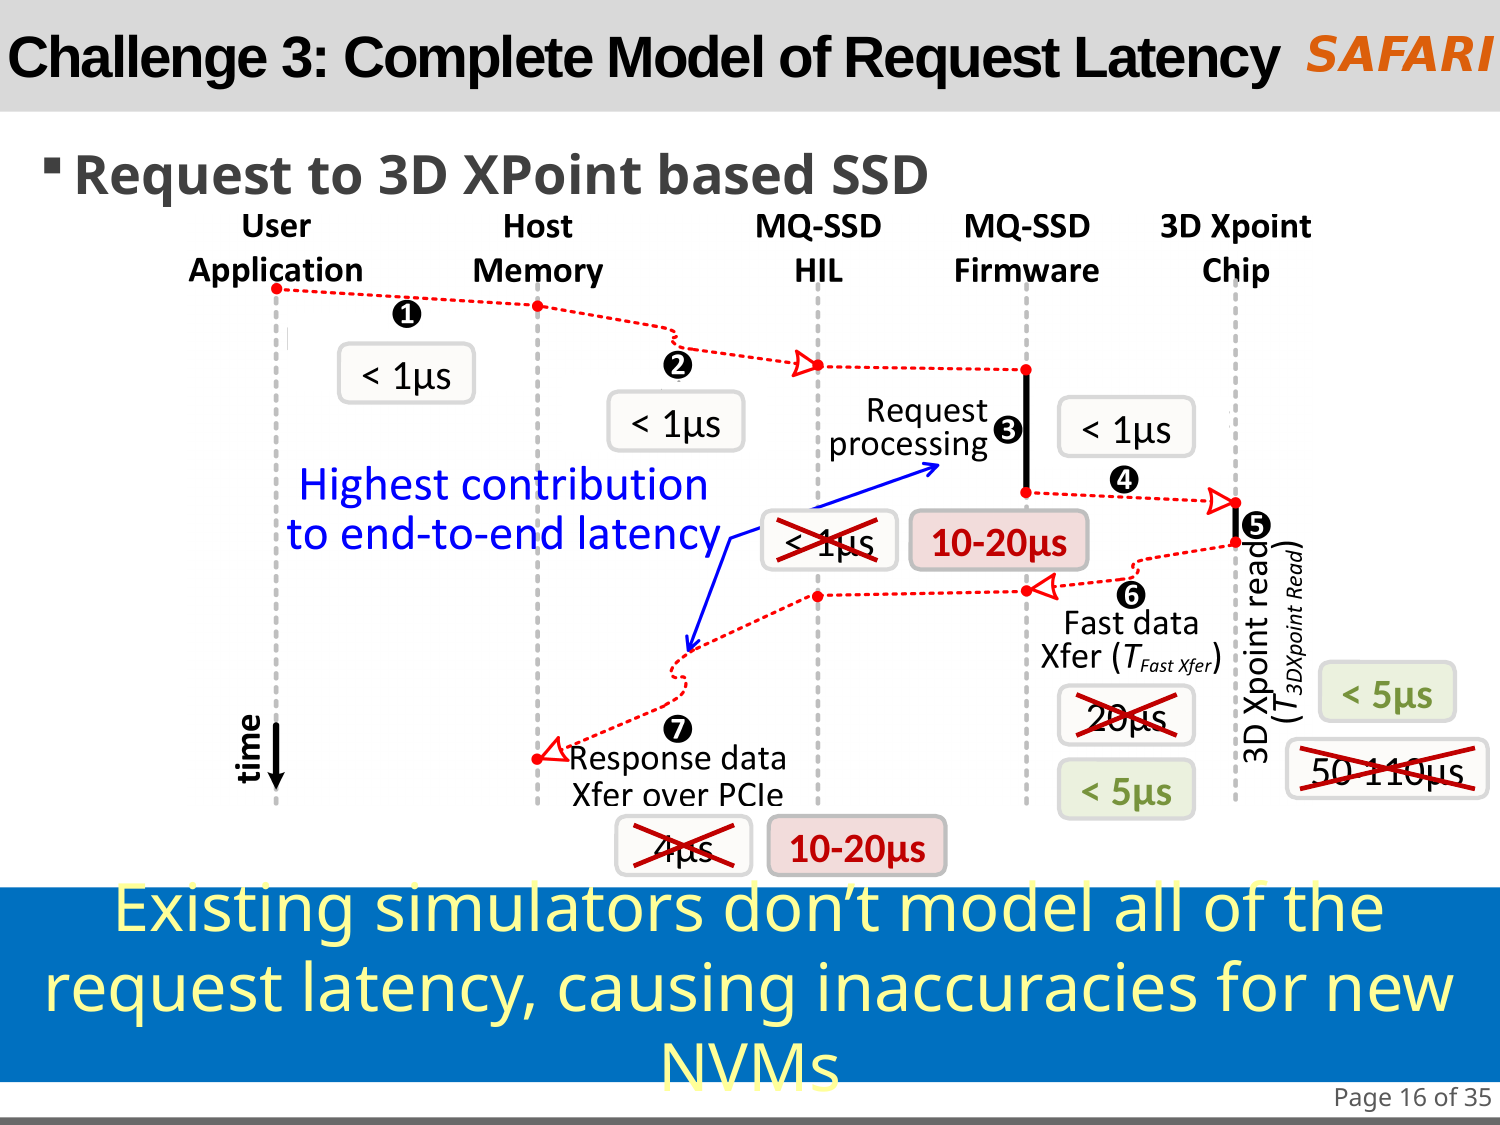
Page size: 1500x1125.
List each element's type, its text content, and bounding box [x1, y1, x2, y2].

text_box 50-110µs [1316, 736, 1490, 801]
title Challenge 3: Complete Model of Request Latency [0, 22, 1300, 94]
text_box 4µs [614, 813, 754, 878]
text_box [1299, 747, 1476, 790]
text_box < 5µs [1058, 813, 1196, 821]
text_box 10-20µs [766, 813, 948, 878]
picture [187, 214, 1313, 806]
slide_number Page 16 of 35 [1275, 1079, 1500, 1118]
text_box Existing simulators don’t model all of the request latency, causing inaccuracies for new NVMs [0, 885, 1500, 1084]
list Request to 3D XPoint based SSD [24, 132, 1475, 885]
text_box < 5µs [1317, 659, 1458, 723]
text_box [776, 519, 878, 561]
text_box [1076, 694, 1177, 736]
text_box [633, 824, 735, 867]
picture [1305, 26, 1500, 83]
